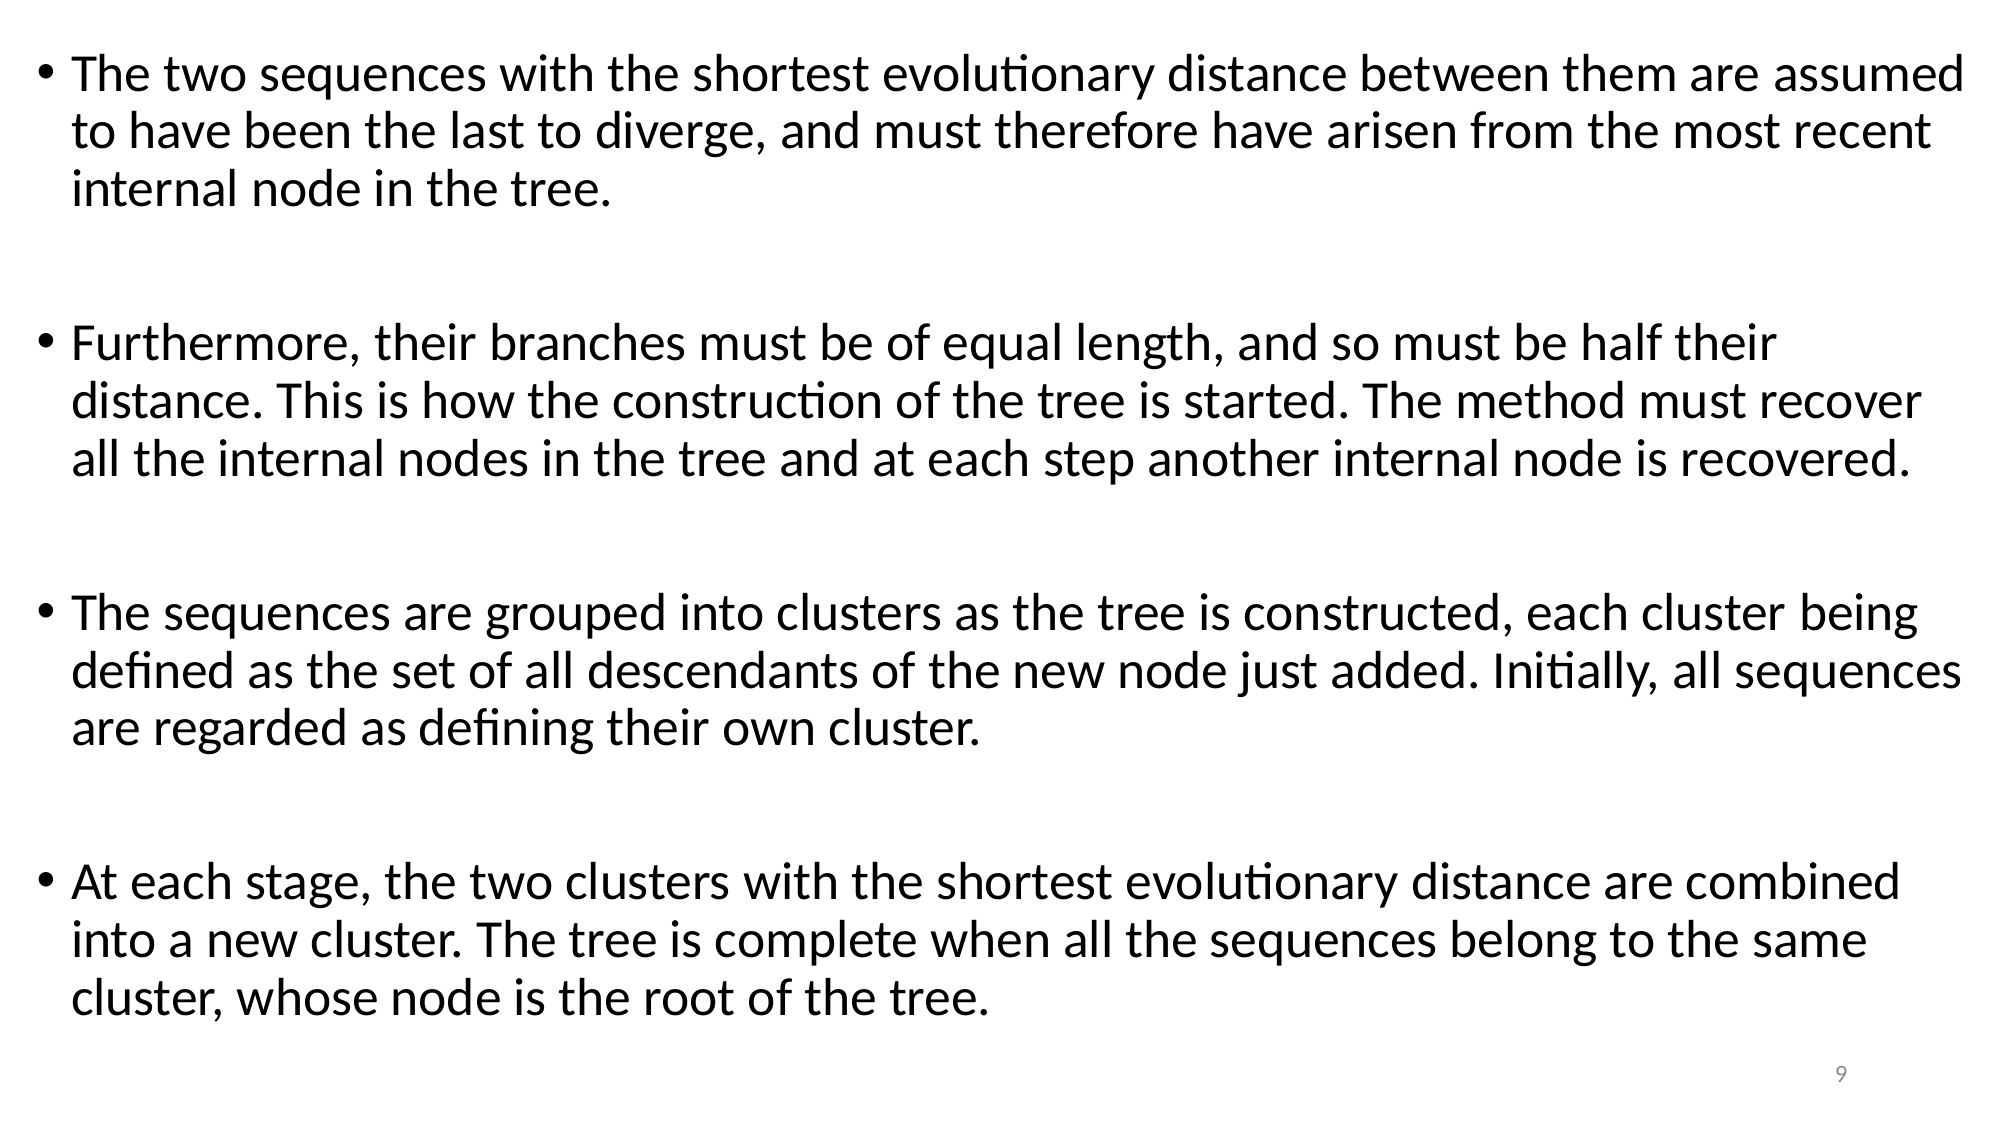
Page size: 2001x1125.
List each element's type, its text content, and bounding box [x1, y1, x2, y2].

slide_number 9 [1412, 1042, 1863, 1103]
list The two sequences with the shortest evolutionary distance between them are assumed to have been the last to diverge, and must therefore have arisen from the most recent internal node in the tree. Furthermore, their branches must be of equal length, and so must be half their distance. This is how the construction of the tree is started. The method must recover all the internal nodes in the tree and at each step another internal node is recovered. The sequences are grouped into clusters as the tree is constructed, each cluster being defined as the set of all descendants of the new node just added. Initially, all sequences are regarded as defining their own cluster. At each stage, the two clusters with the shortest evolutionary distance are combined into a new cluster. The tree is complete when all the sequences belong to the same cluster, whose node is the root of the tree. [21, 37, 1982, 1080]
